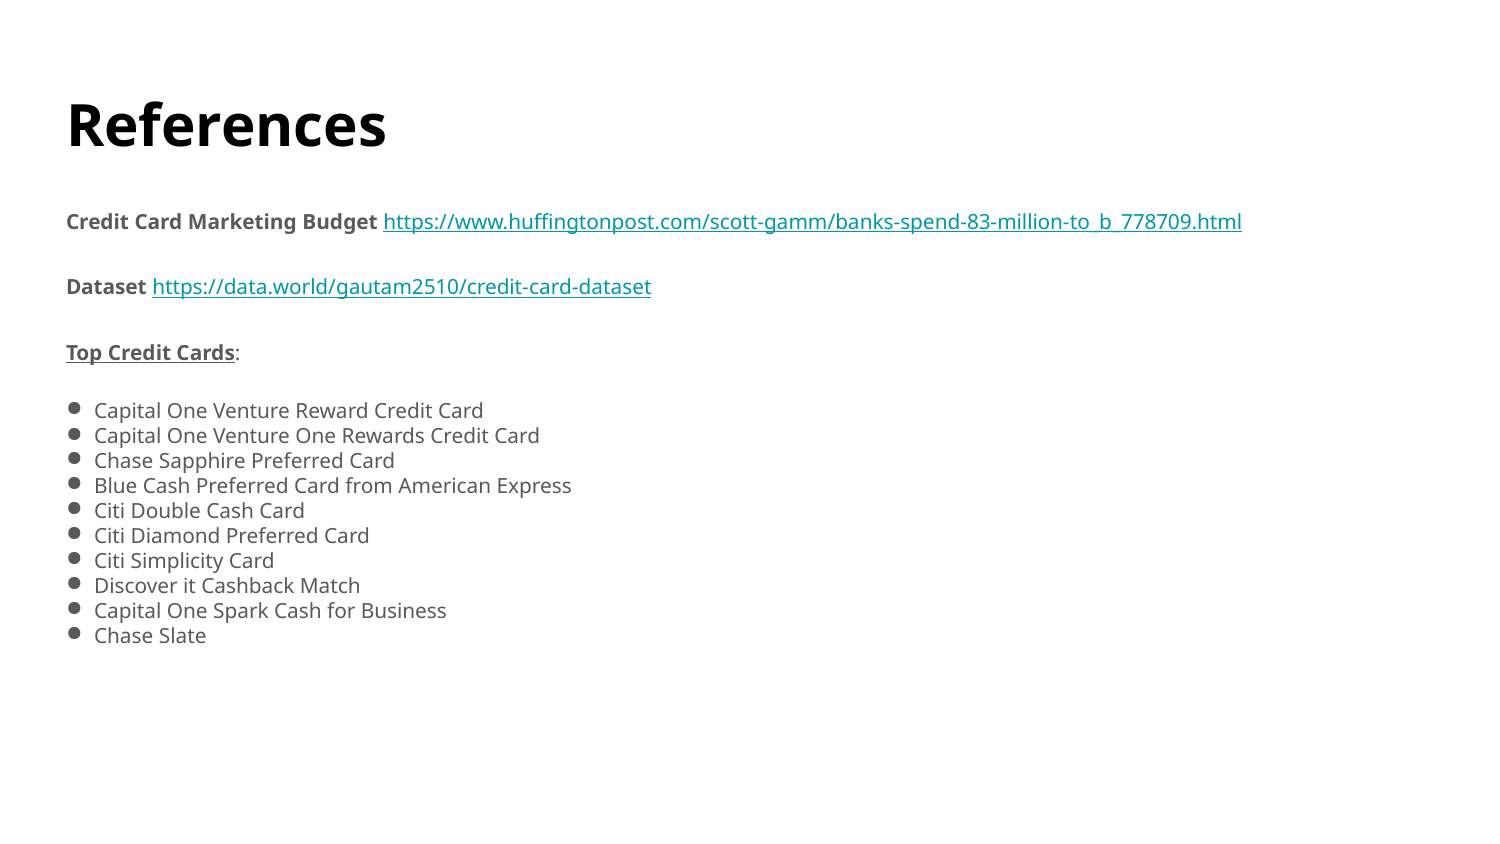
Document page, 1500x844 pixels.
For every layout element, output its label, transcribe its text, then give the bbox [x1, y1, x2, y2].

title References [51, 72, 1449, 167]
list Credit Card Marketing Budget https://www.huffingtonpost.com/scott-gamm/banks-spend-83-million-to_b_778709.html Dataset https://data.world/gautam2510/credit-card-dataset Top Credit Cards: Capital One Venture Reward Credit Card Capital One Venture One Rewards Credit Card Chase Sapphire Preferred Card Blue Cash Preferred Card from American Express Citi Double Cash Card Citi Diamond Preferred Card Citi Simplicity Card Discover it Cashback Match Capital One Spark Cash for Business Chase Slate [51, 189, 1449, 750]
